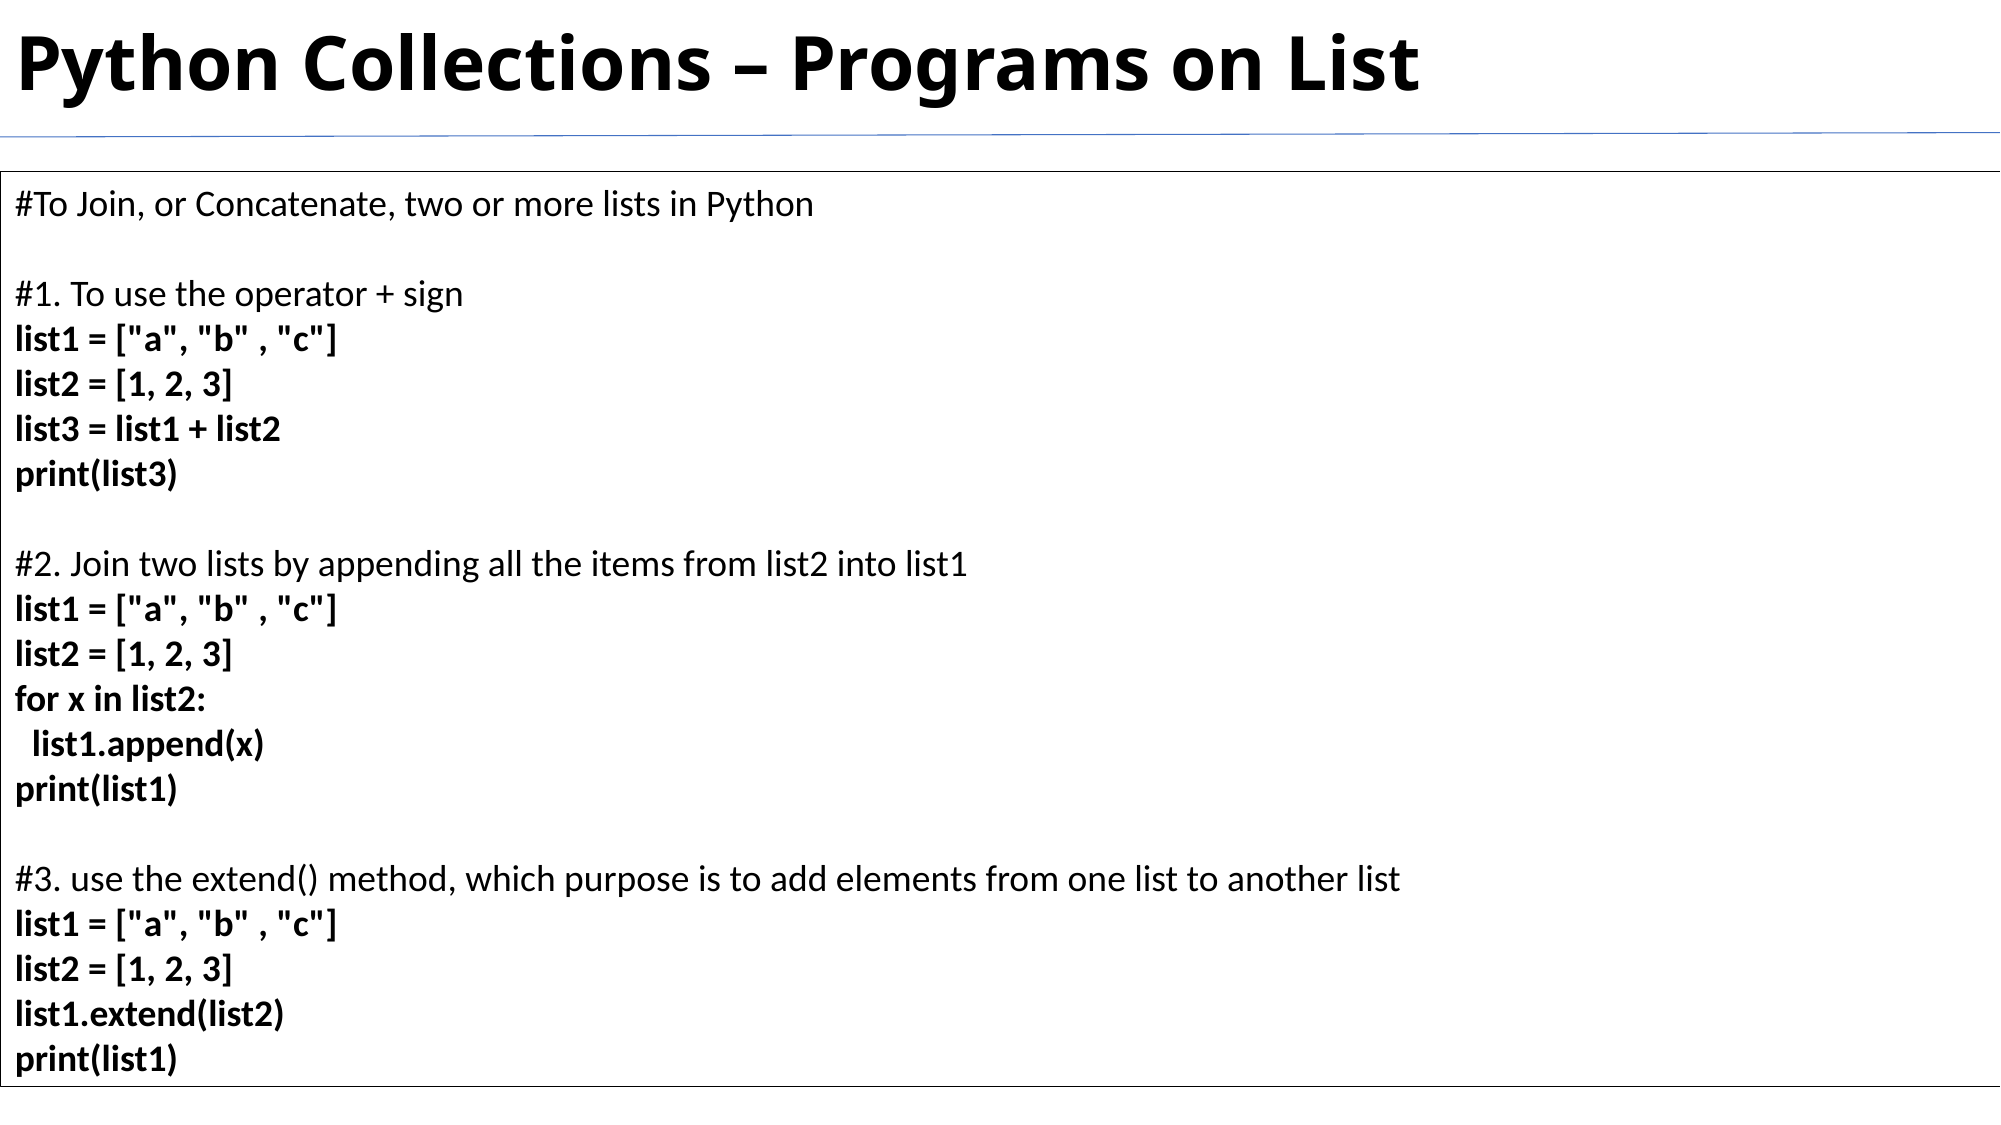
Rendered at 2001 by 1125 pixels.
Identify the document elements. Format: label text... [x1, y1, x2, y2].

text_box #To Join, or Concatenate, two or more lists in Python #1. To use the operator + sign list1 = ["a", "b" , "c"] list2 = [1, 2, 3] list3 = list1 + list2 print(list3) #2. Join two lists by appending all the items from list2 into list1 list1 = ["a", "b" , "c"] list2 = [1, 2, 3] for x in list2: list1.append(x) print(list1) #3. use the extend() method, which purpose is to add elements from one list to another list list1 = ["a", "b" , "c"] list2 = [1, 2, 3] list1.extend(list2) print(list1) [0, 171, 2000, 1087]
title Python Collections – Programs on List [0, 0, 2000, 132]
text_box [0, 132, 2000, 137]
